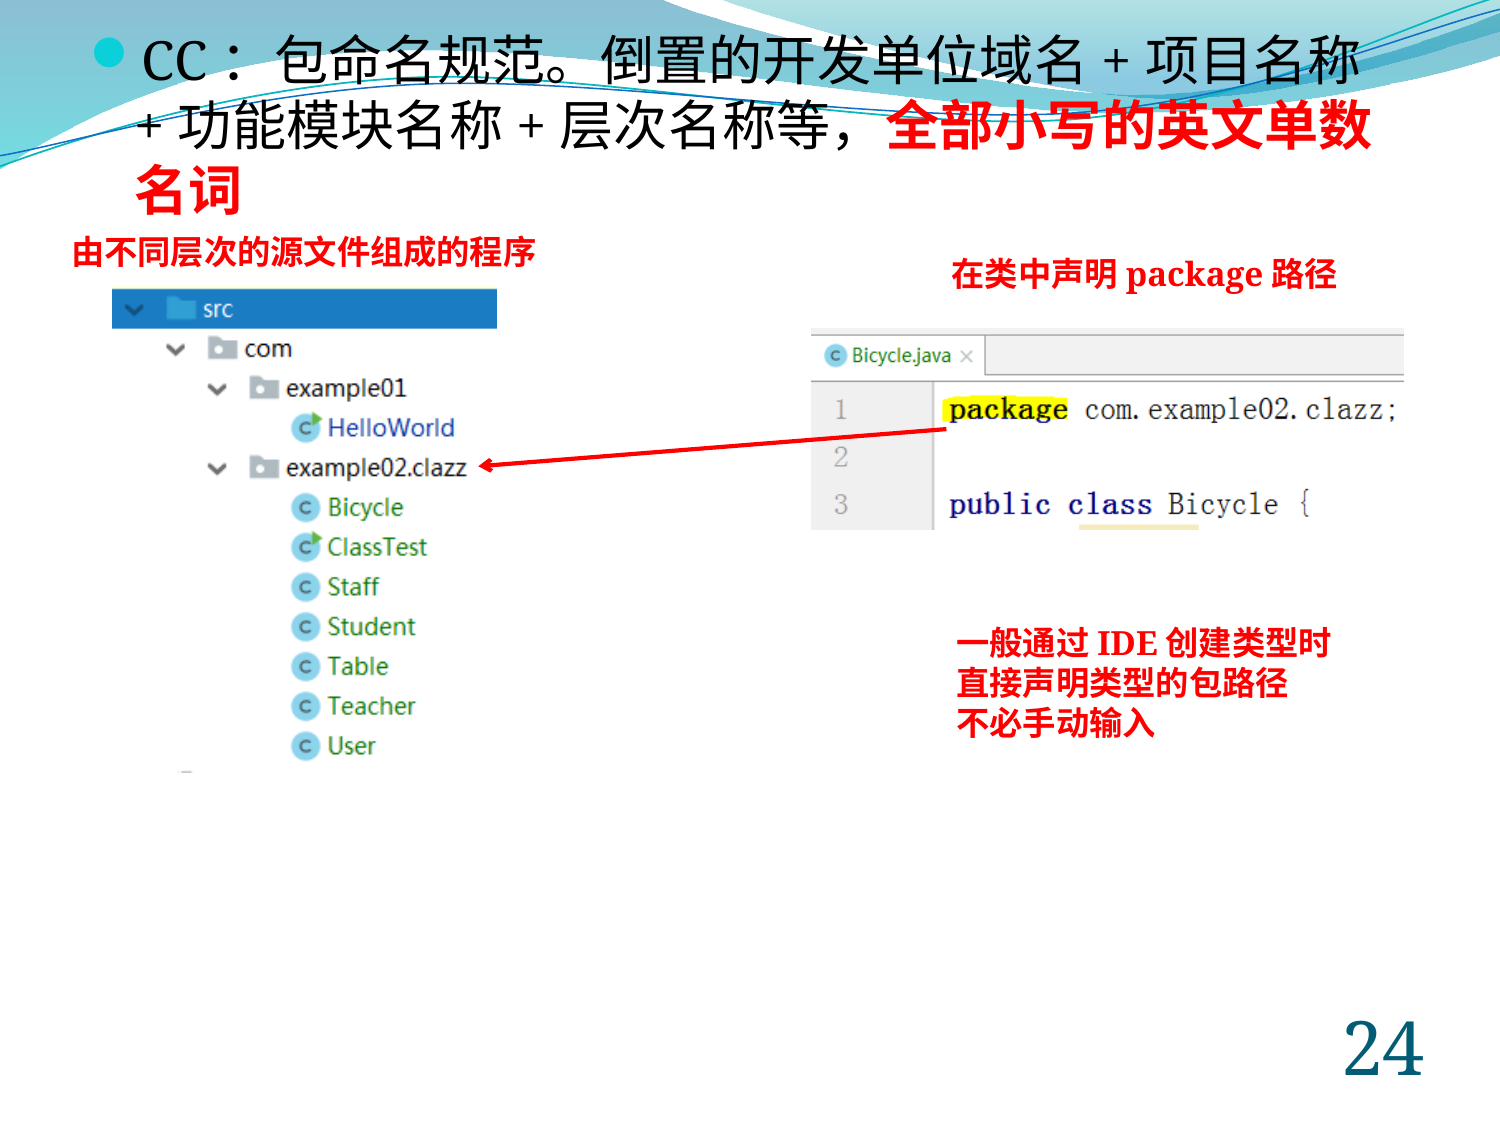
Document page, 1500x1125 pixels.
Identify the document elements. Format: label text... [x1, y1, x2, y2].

list CC：包命名规范。倒置的开发单位域名+项目名称+功能模块名称+层次名称等，全部小写的英文单数名词 [75, 19, 1425, 1038]
picture [111, 285, 497, 774]
slide_number 30 [104, 287, 1409, 786]
text_box 一般通过IDE创建类型时 直接声明类型的包路径 不必手动输入 [941, 614, 1347, 749]
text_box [478, 428, 947, 467]
text_box 在类中声明package路径 [936, 245, 1353, 301]
picture [811, 328, 1404, 530]
text_box 由不同层次的源文件组成的程序 [56, 223, 552, 279]
slide_number 23 [1299, 1042, 1425, 1103]
